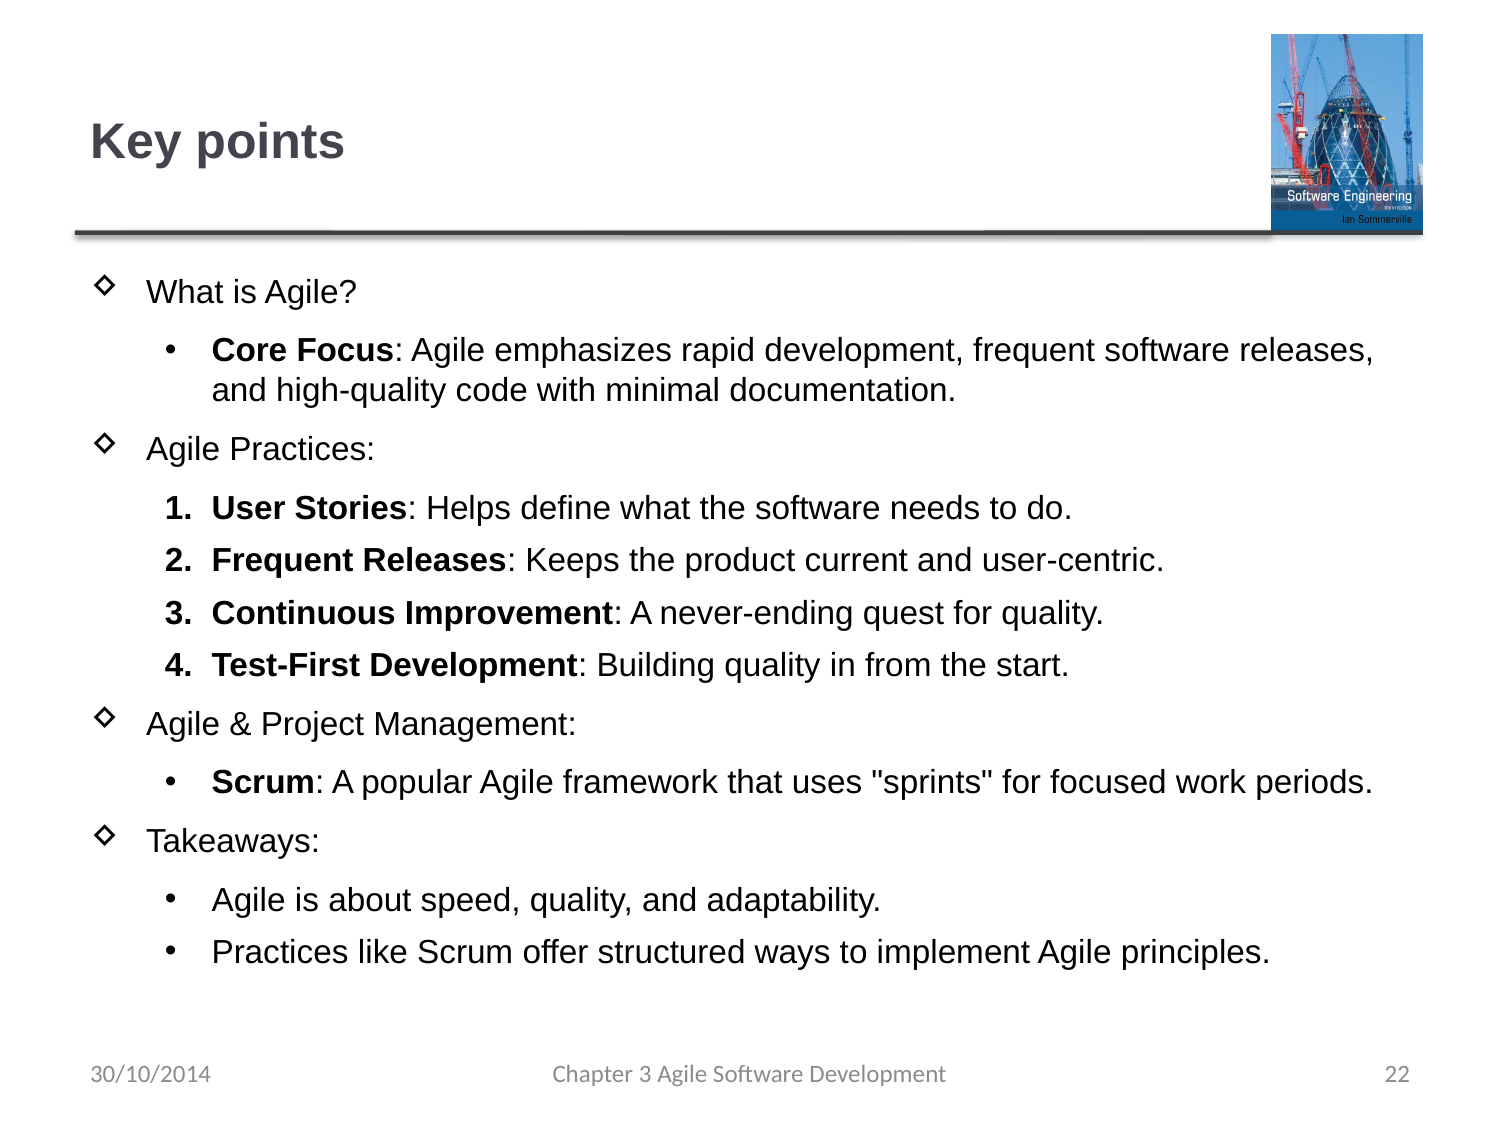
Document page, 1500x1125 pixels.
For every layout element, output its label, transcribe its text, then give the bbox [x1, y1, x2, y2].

list What is Agile? Core Focus: Agile emphasizes rapid development, frequent software releases, and high-quality code with minimal documentation. Agile Practices: User Stories: Helps define what the software needs to do. Frequent Releases: Keeps the product current and user-centric. Continuous Improvement: A never-ending quest for quality. Test-First Development: Building quality in from the start. Agile & Project Management: Scrum: A popular Agile framework that uses "sprints" for focused work periods. Takeaways: Agile is about speed, quality, and adaptability. Practices like Scrum offer structured ways to implement Agile principles. [75, 262, 1425, 1005]
slide_number 22 [1074, 1042, 1425, 1103]
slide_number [75, 1042, 425, 1103]
picture [1271, 34, 1423, 230]
title Key points [74, 44, 1272, 233]
footer Chapter 3 Agile Software Development [512, 1042, 988, 1103]
